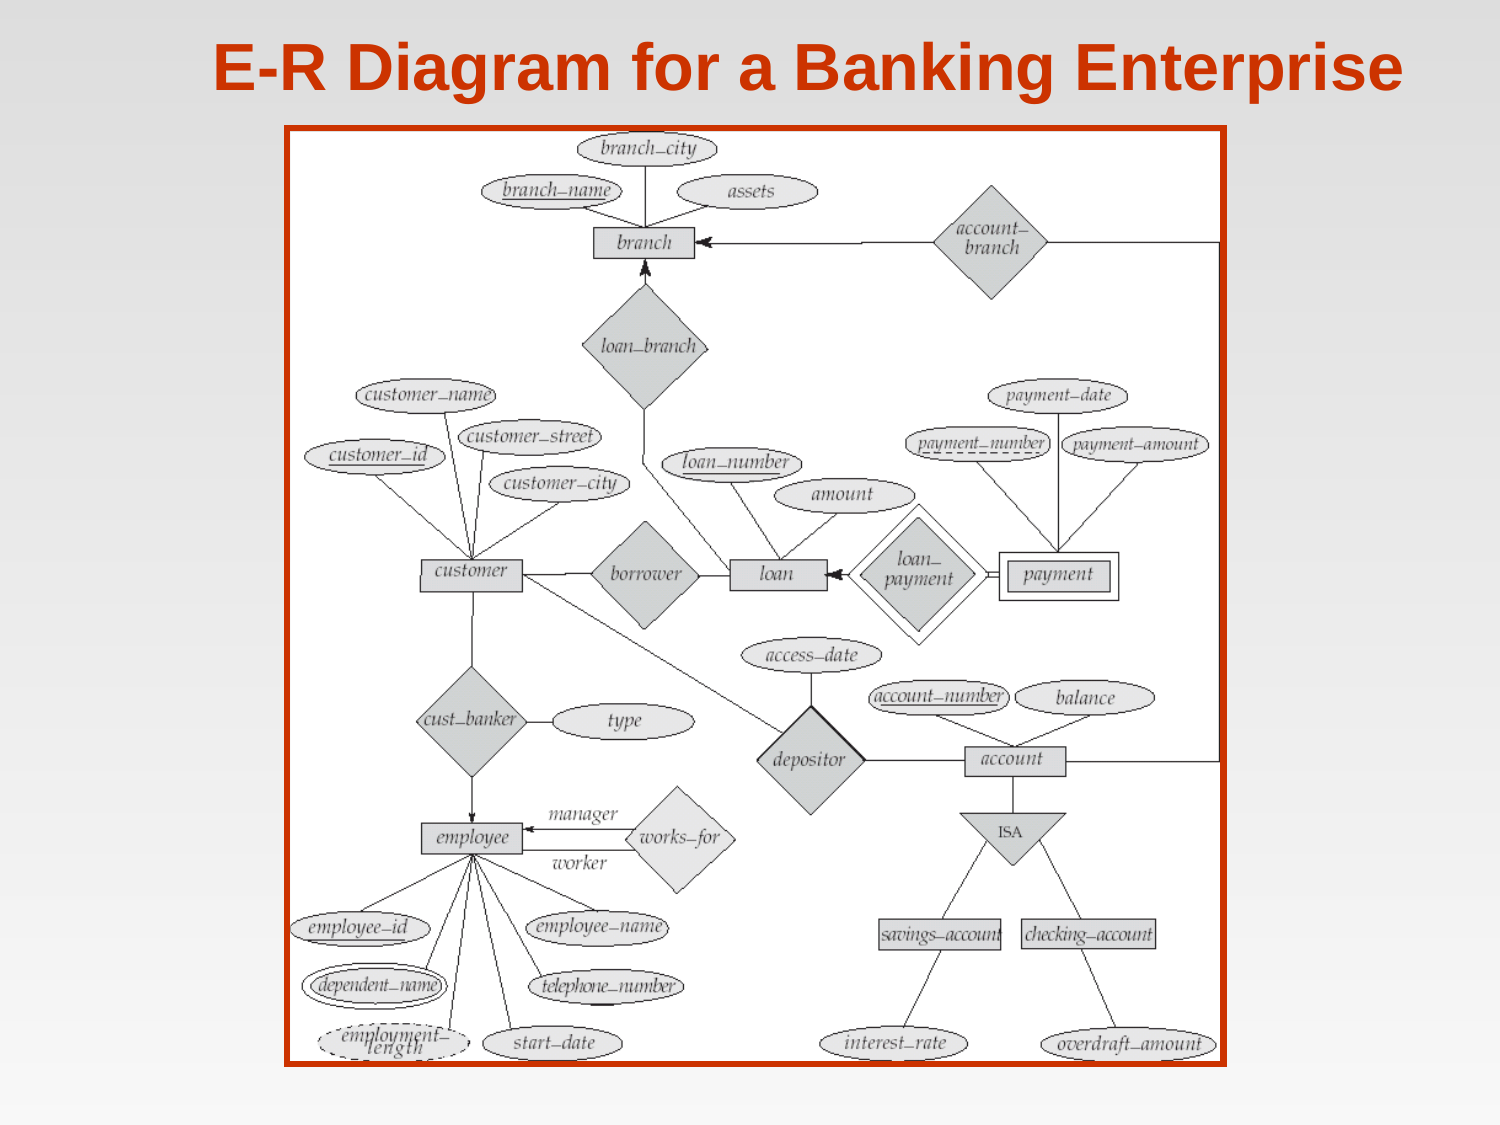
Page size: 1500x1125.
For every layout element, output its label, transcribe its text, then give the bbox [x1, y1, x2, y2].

title E-R Diagram for a Banking Enterprise [146, 10, 1473, 112]
picture [290, 131, 1221, 1062]
